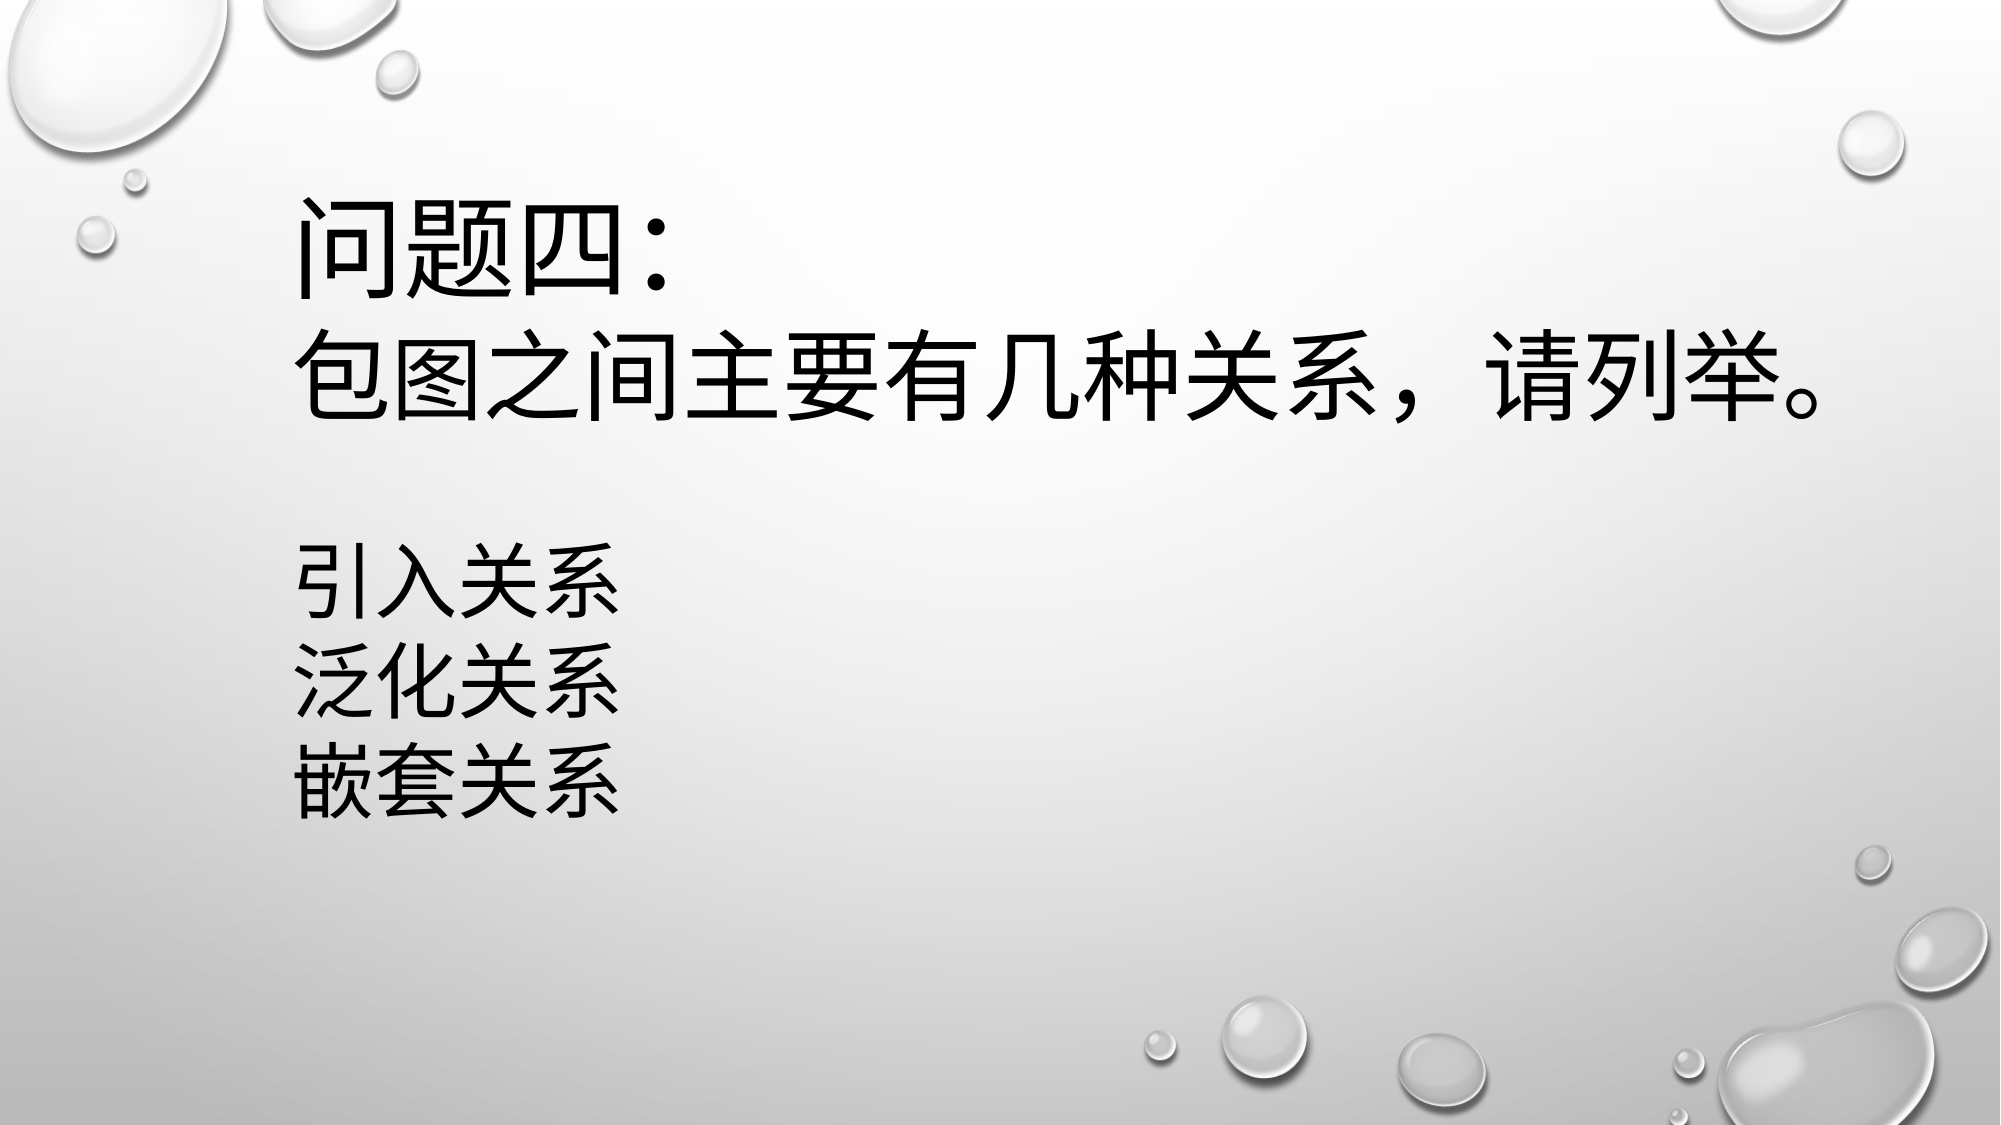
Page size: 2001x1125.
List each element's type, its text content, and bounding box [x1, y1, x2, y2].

text_box 引入关系 泛化关系 嵌套关系 [276, 522, 1319, 837]
text_box 问题四： 包图之间主要有几种关系，请列举。 [276, 171, 1896, 441]
picture [0, 0, 2000, 1125]
